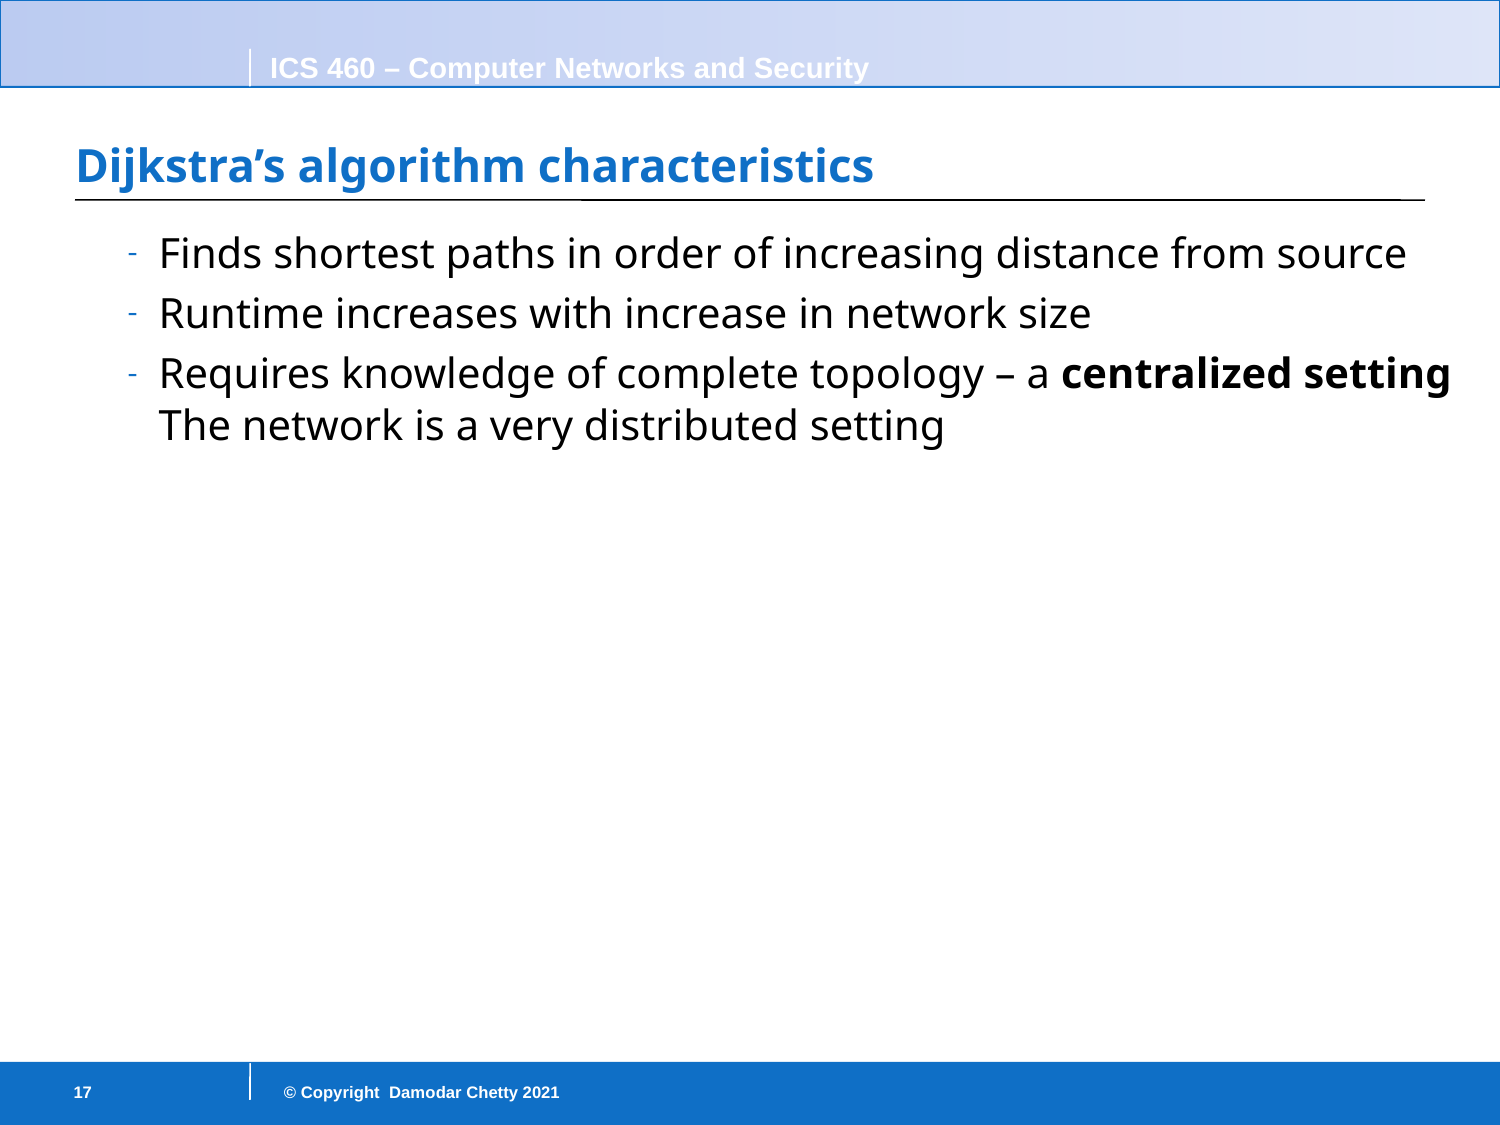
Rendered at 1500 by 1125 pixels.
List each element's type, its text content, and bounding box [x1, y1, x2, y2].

title Dijkstra’s algorithm characteristics [74, 90, 1426, 200]
slide_number 17 [49, 1070, 251, 1125]
list Finds shortest paths in order of increasing distance from source Runtime increases with increase in network size Requires knowledge of complete topology – a centralized setting The network is a very distributed setting [73, 215, 1500, 1027]
